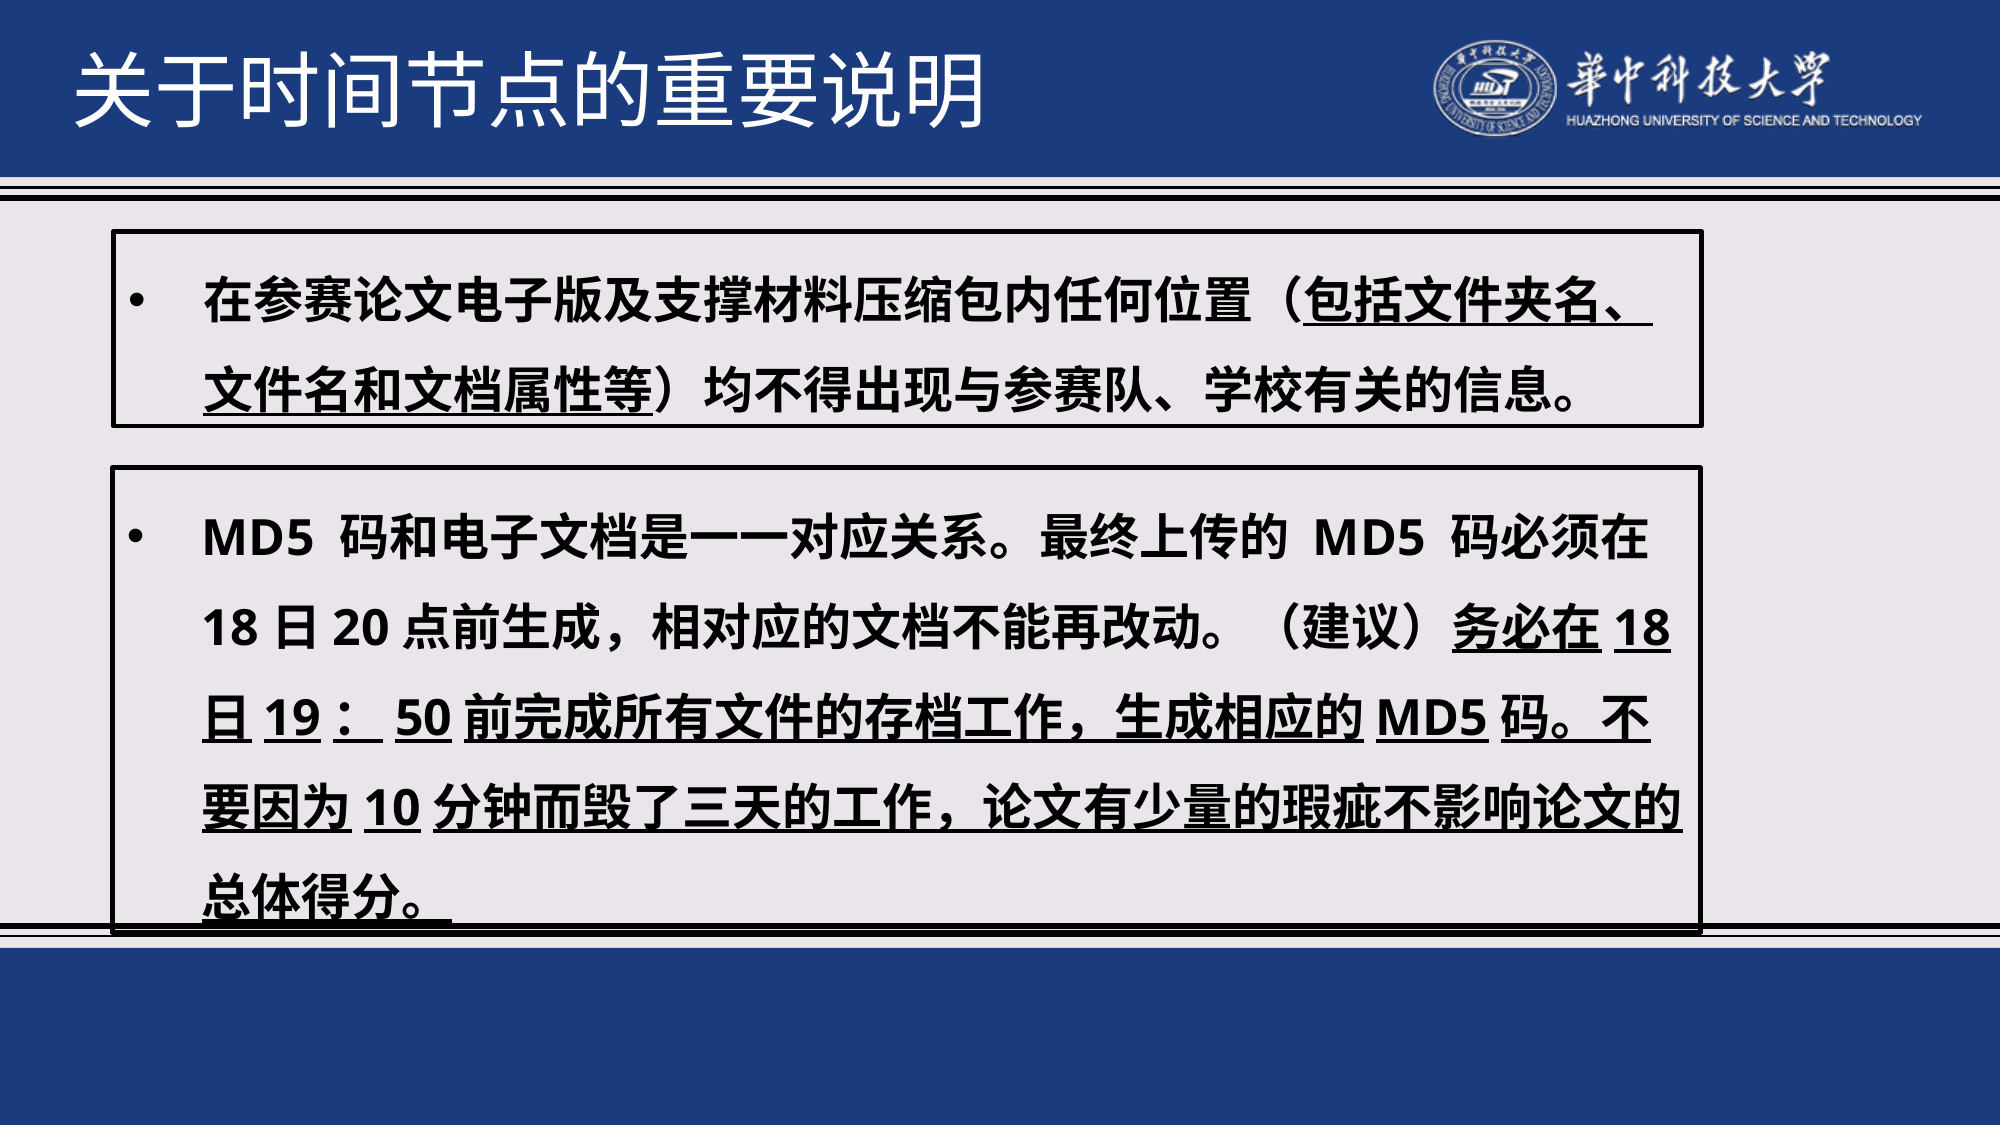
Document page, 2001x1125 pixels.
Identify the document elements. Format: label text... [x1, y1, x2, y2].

picture [1428, 31, 1957, 146]
text_box 关于时间节点的重要说明 [56, 31, 1153, 146]
text_box 在参赛论文电子版及支撑材料压缩包内任何位置（包括文件夹名、文件名和文档属性等）均不得出现与参赛队、学校有关的信息。 [113, 231, 1702, 427]
text_box MD5 码和电子文档是一一对应关系。最终上传的 MD5 码必须在18日20点前生成，相对应的文档不能再改动。（建议）务必在18日19：50前完成所有文件的存档工作，生成相应的MD5码。不要因为10分钟而毁了三天的工作，论文有少量的瑕疵不影响论文的总体得分。 [112, 467, 1701, 933]
